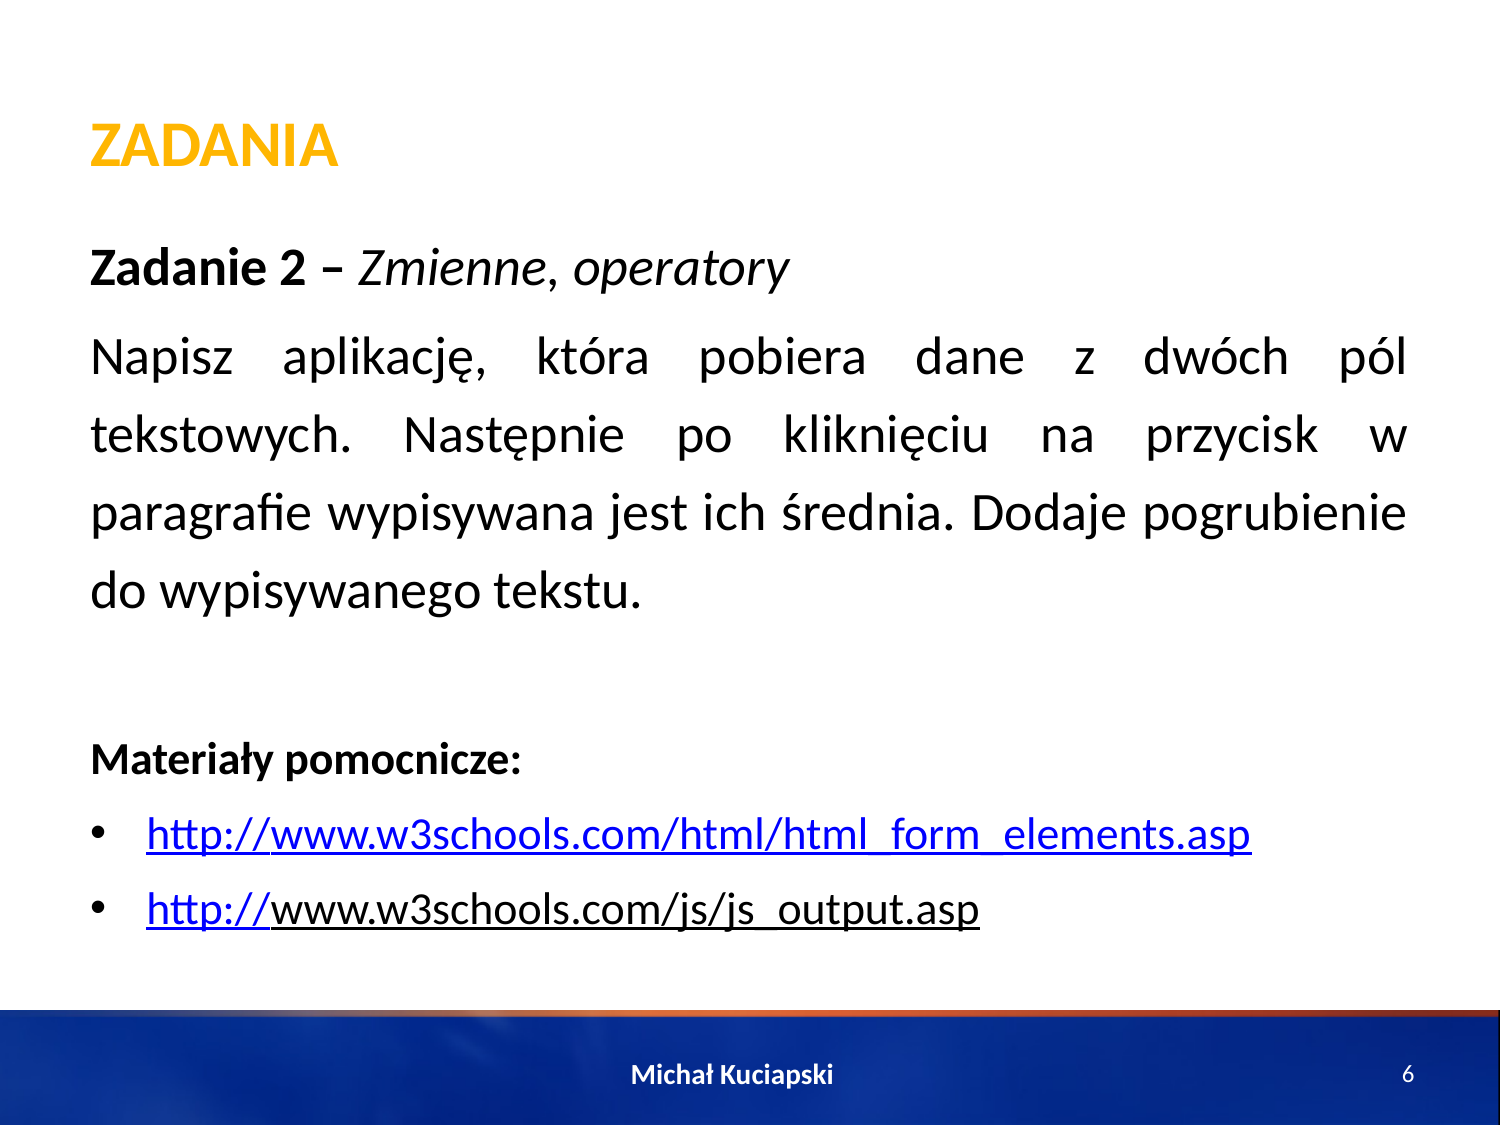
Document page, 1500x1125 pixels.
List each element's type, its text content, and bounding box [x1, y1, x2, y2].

title Zadania [75, 93, 1425, 188]
footer Michał Kuciapski [281, 1042, 1184, 1103]
slide_number 6 [1215, 1042, 1430, 1103]
list Zadanie 2 – Zmienne, operatory Napisz aplikację, która pobiera dane z dwóch pól tekstowych. Następnie po kliknięciu na przycisk w paragrafie wypisywana jest ich średnia. Dodaje pogrubienie do wypisywanego tekstu. Materiały pomocnicze: http://www.w3schools.com/html/html_form_elements.asp http://www.w3schools.com/js/js_output.asp [75, 210, 1425, 1000]
picture [0, 1010, 1500, 1125]
